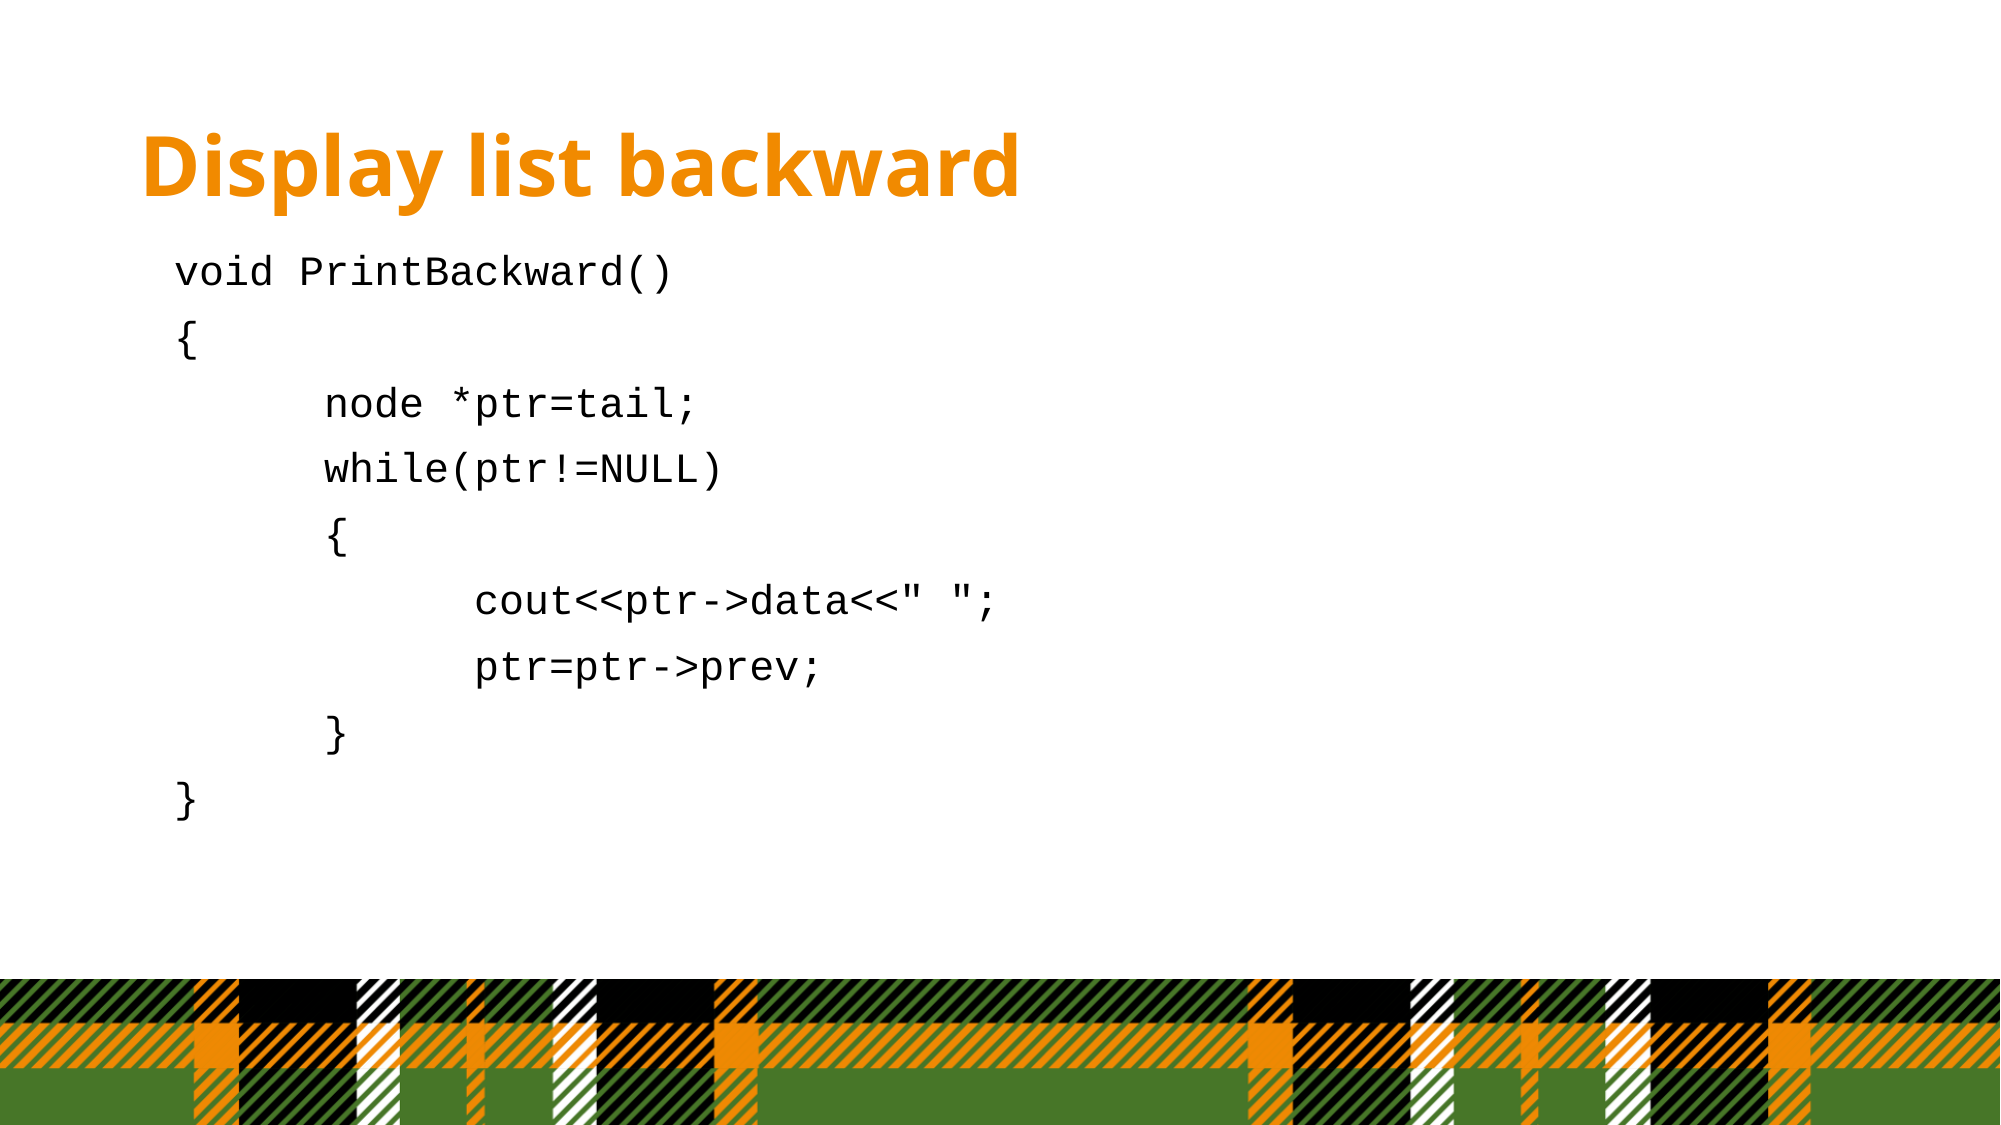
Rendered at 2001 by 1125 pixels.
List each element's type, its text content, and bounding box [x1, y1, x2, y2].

picture [0, 979, 2000, 1125]
list void PrintBackward() { node *ptr=tail; while(ptr!=NULL) { cout<<ptr->data<<" "; ptr=ptr->prev; } } [159, 242, 1910, 792]
title Display list backward [125, 117, 1863, 224]
